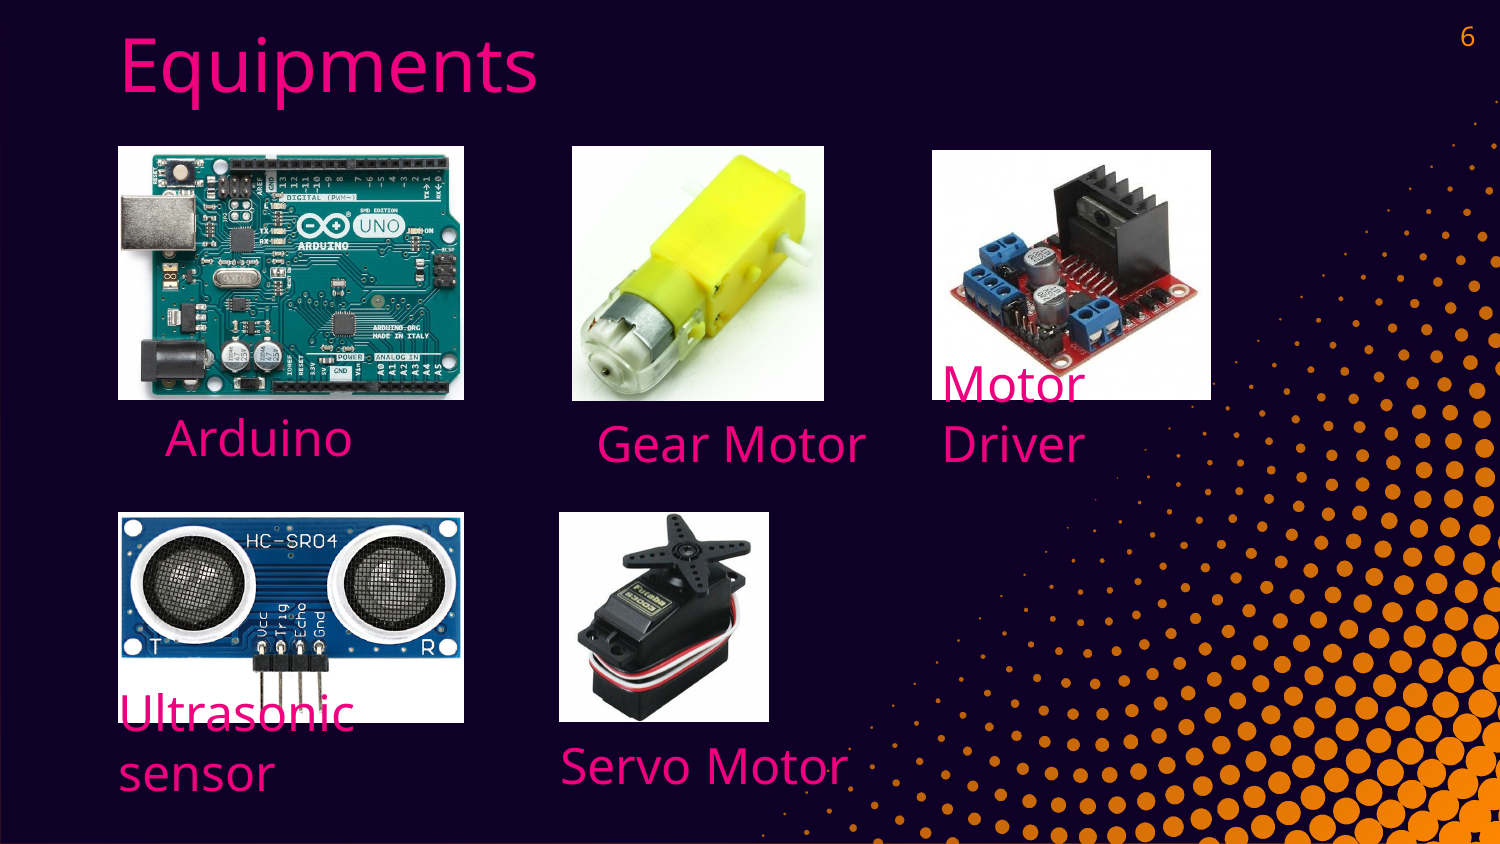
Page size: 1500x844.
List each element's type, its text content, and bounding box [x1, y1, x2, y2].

text_box Motor Driver [941, 407, 1240, 473]
text_box Arduino [165, 407, 464, 467]
title Equipments [118, 22, 1145, 108]
picture [572, 146, 824, 401]
slide_number 6 [1385, 5, 1476, 71]
picture [559, 512, 769, 722]
picture [117, 146, 464, 400]
text_box Gear Motor [596, 407, 895, 473]
picture [117, 512, 464, 723]
text_box Ultrasonic sensor [118, 736, 464, 802]
picture [931, 150, 1211, 400]
text_box Servo Motor [559, 729, 858, 795]
